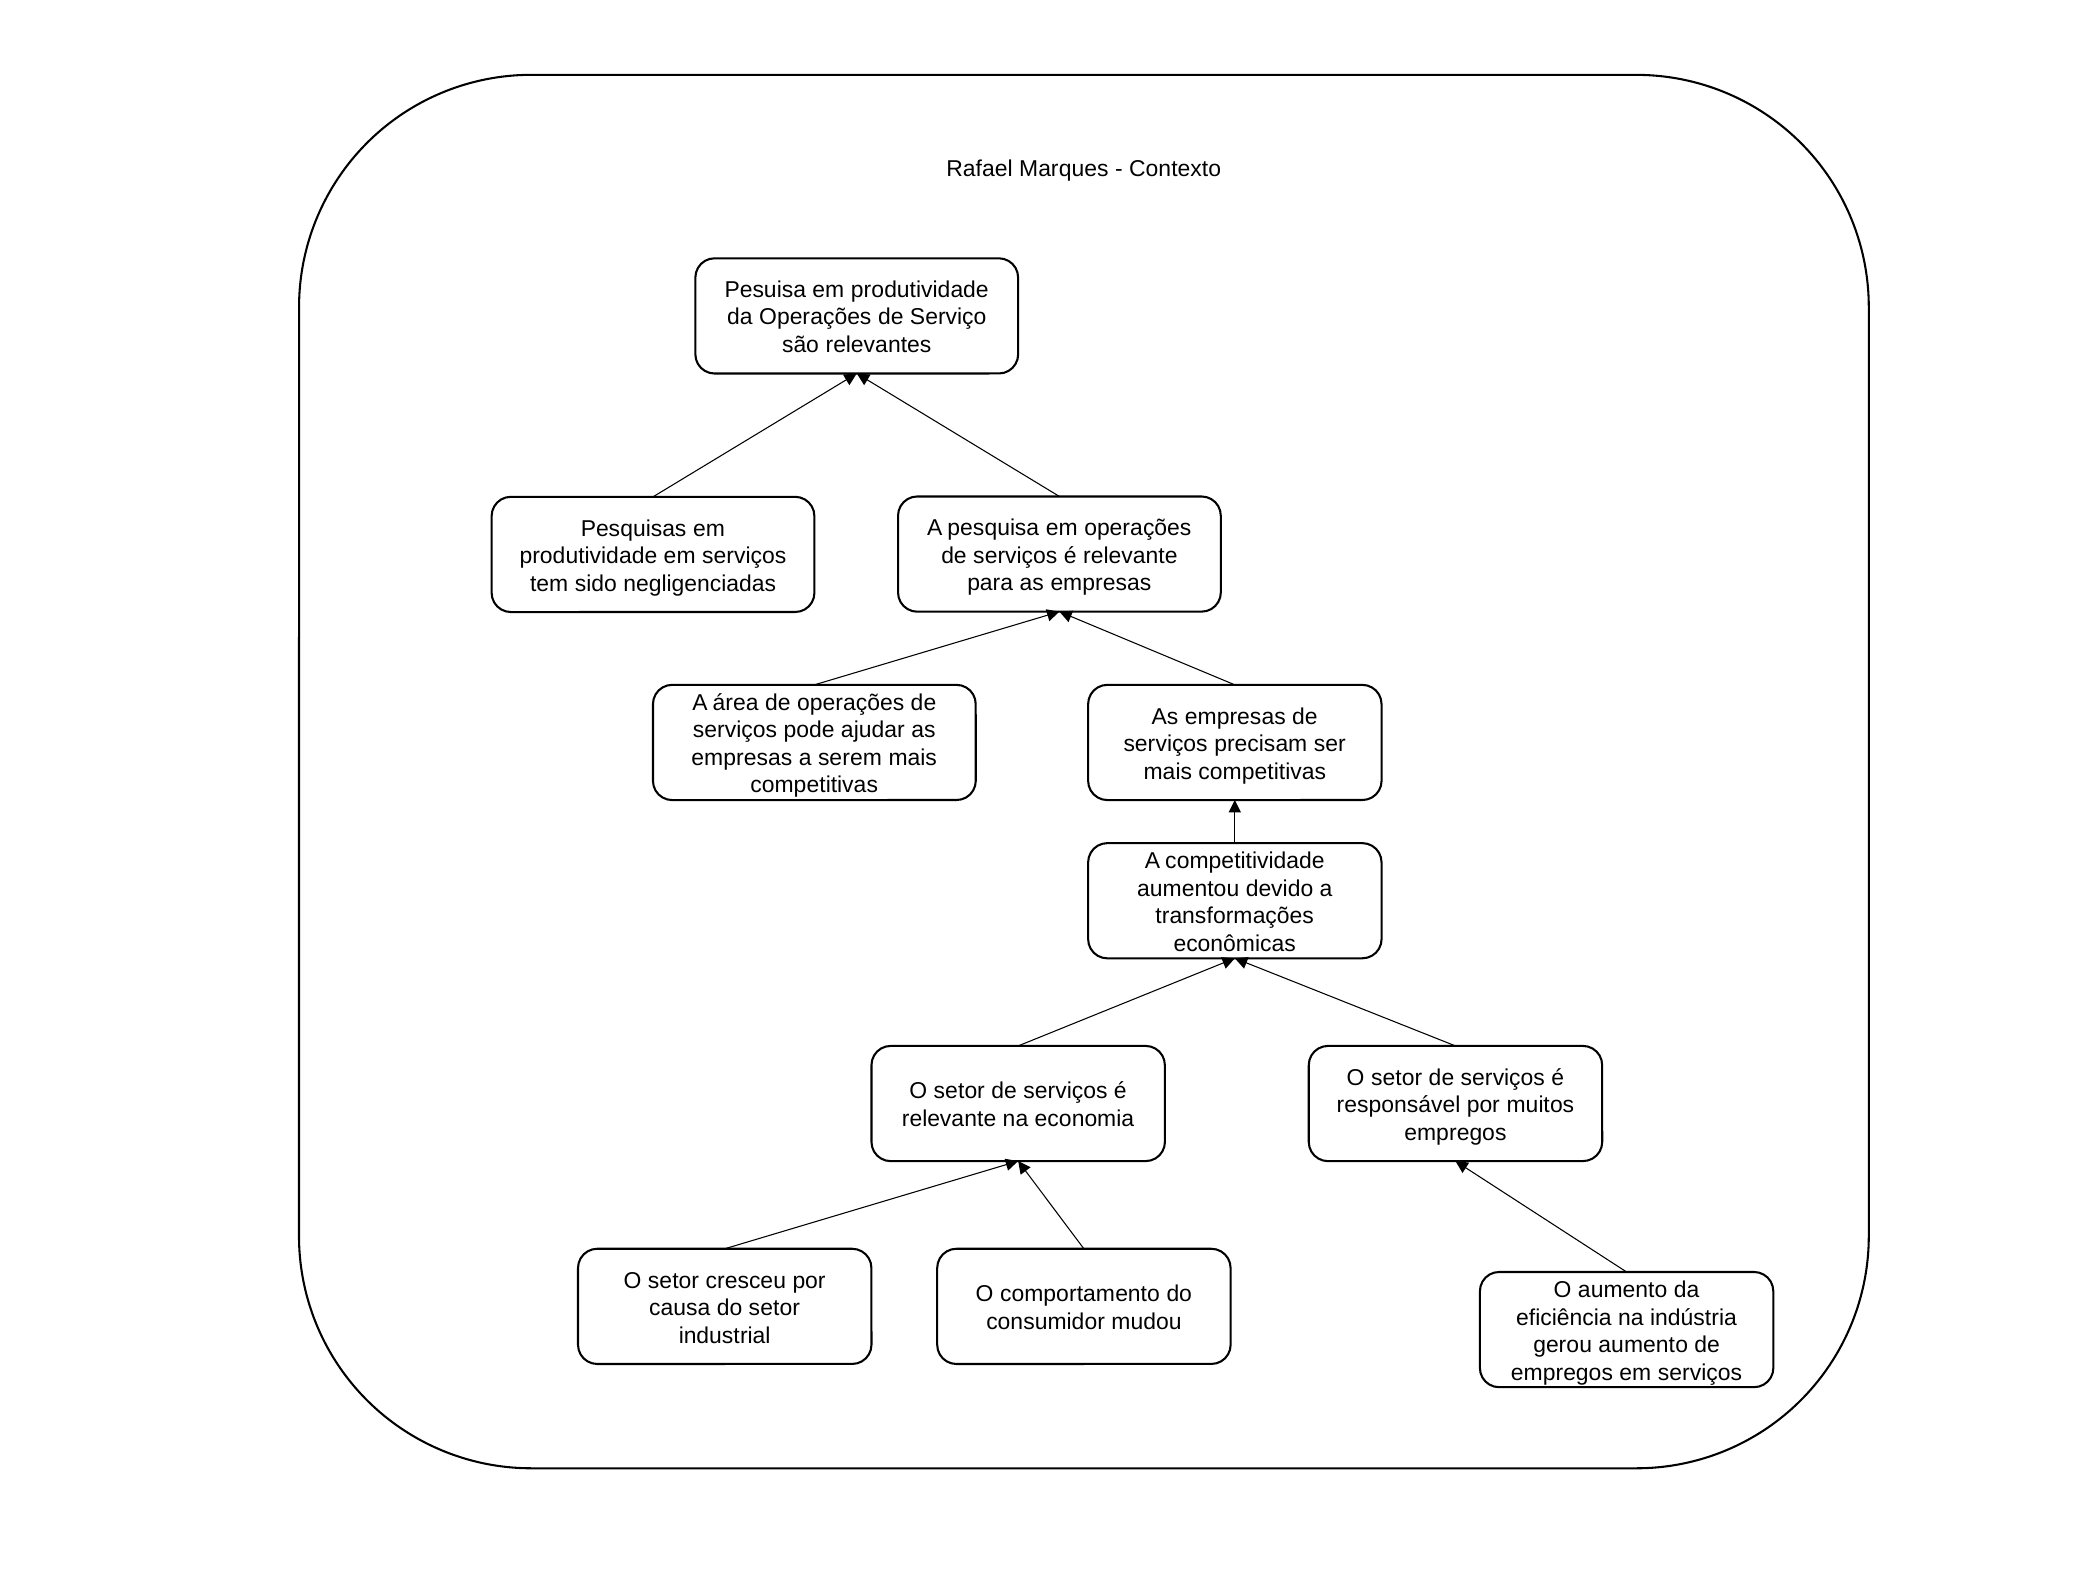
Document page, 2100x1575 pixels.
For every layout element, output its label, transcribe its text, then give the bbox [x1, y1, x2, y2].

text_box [1018, 1161, 1084, 1249]
text_box O comportamento do consumidor mudou [936, 1247, 1232, 1366]
text_box O setor de serviços é responsável por muitos empregos [1307, 1044, 1604, 1163]
text_box A pesquisa em operações de serviços é relevante para as empresas [897, 495, 1222, 611]
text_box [724, 1161, 1018, 1249]
text_box O setor de serviços é relevante na economia [870, 1044, 1166, 1163]
text_box Rafael Marques - Contexto [297, 73, 1870, 1470]
text_box Pesuisa em produtividade da Operações de Serviço são relevantes [694, 257, 1020, 373]
text_box A área de operações de serviços pode ajudar as empresas a serem mais competitivas [651, 683, 977, 802]
text_box A competitividade aumentou devido a transformações econômicas [1087, 842, 1383, 958]
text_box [1060, 611, 1235, 685]
text_box O setor cresceu por causa do setor industrial [576, 1247, 873, 1366]
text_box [857, 373, 1060, 497]
text_box O aumento da eficiência na indústria gerou aumento de empregos em serviços [1478, 1270, 1775, 1389]
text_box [652, 373, 857, 497]
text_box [1455, 1161, 1627, 1272]
text_box As empresas de serviços precisam ser mais competitivas [1087, 683, 1383, 802]
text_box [1235, 958, 1456, 1046]
text_box Pesquisas em produtividade em serviços tem sido negligenciadas [490, 495, 816, 614]
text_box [1018, 958, 1235, 1046]
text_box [814, 611, 1060, 685]
